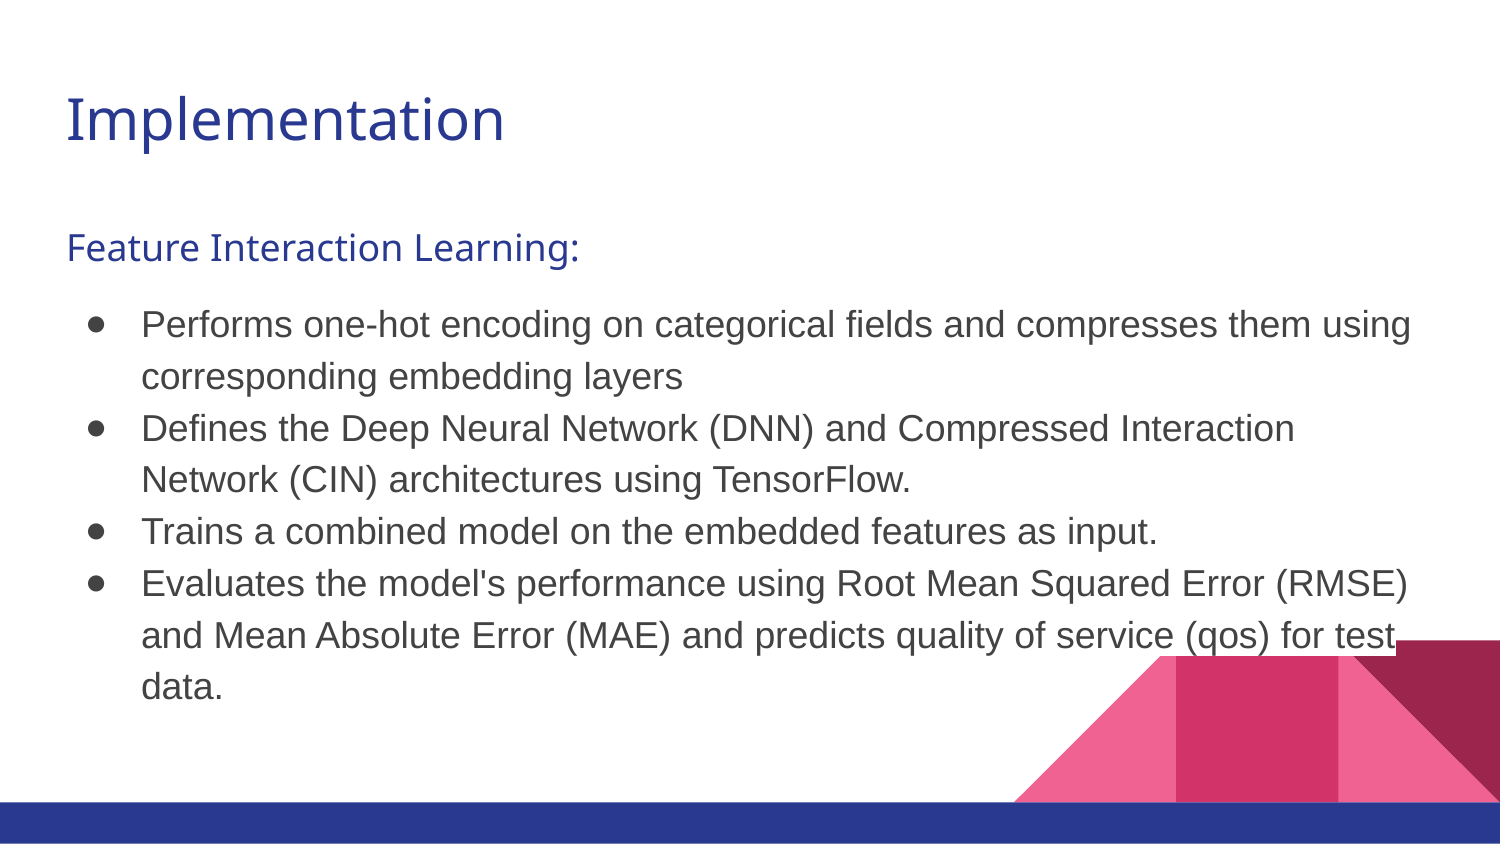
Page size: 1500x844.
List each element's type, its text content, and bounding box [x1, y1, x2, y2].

list Feature Interaction Learning: Performs one-hot encoding on categorical fields and compresses them using corresponding embedding layers Defines the Deep Neural Network (DNN) and Compressed Interaction Network (CIN) architectures using TensorFlow. Trains a combined model on the embedded features as input. Evaluates the model's performance using Root Mean Squared Error (RMSE) and Mean Absolute Error (MAE) and predicts quality of service (qos) for test data. [51, 201, 1449, 750]
title Implementation [51, 67, 1449, 167]
